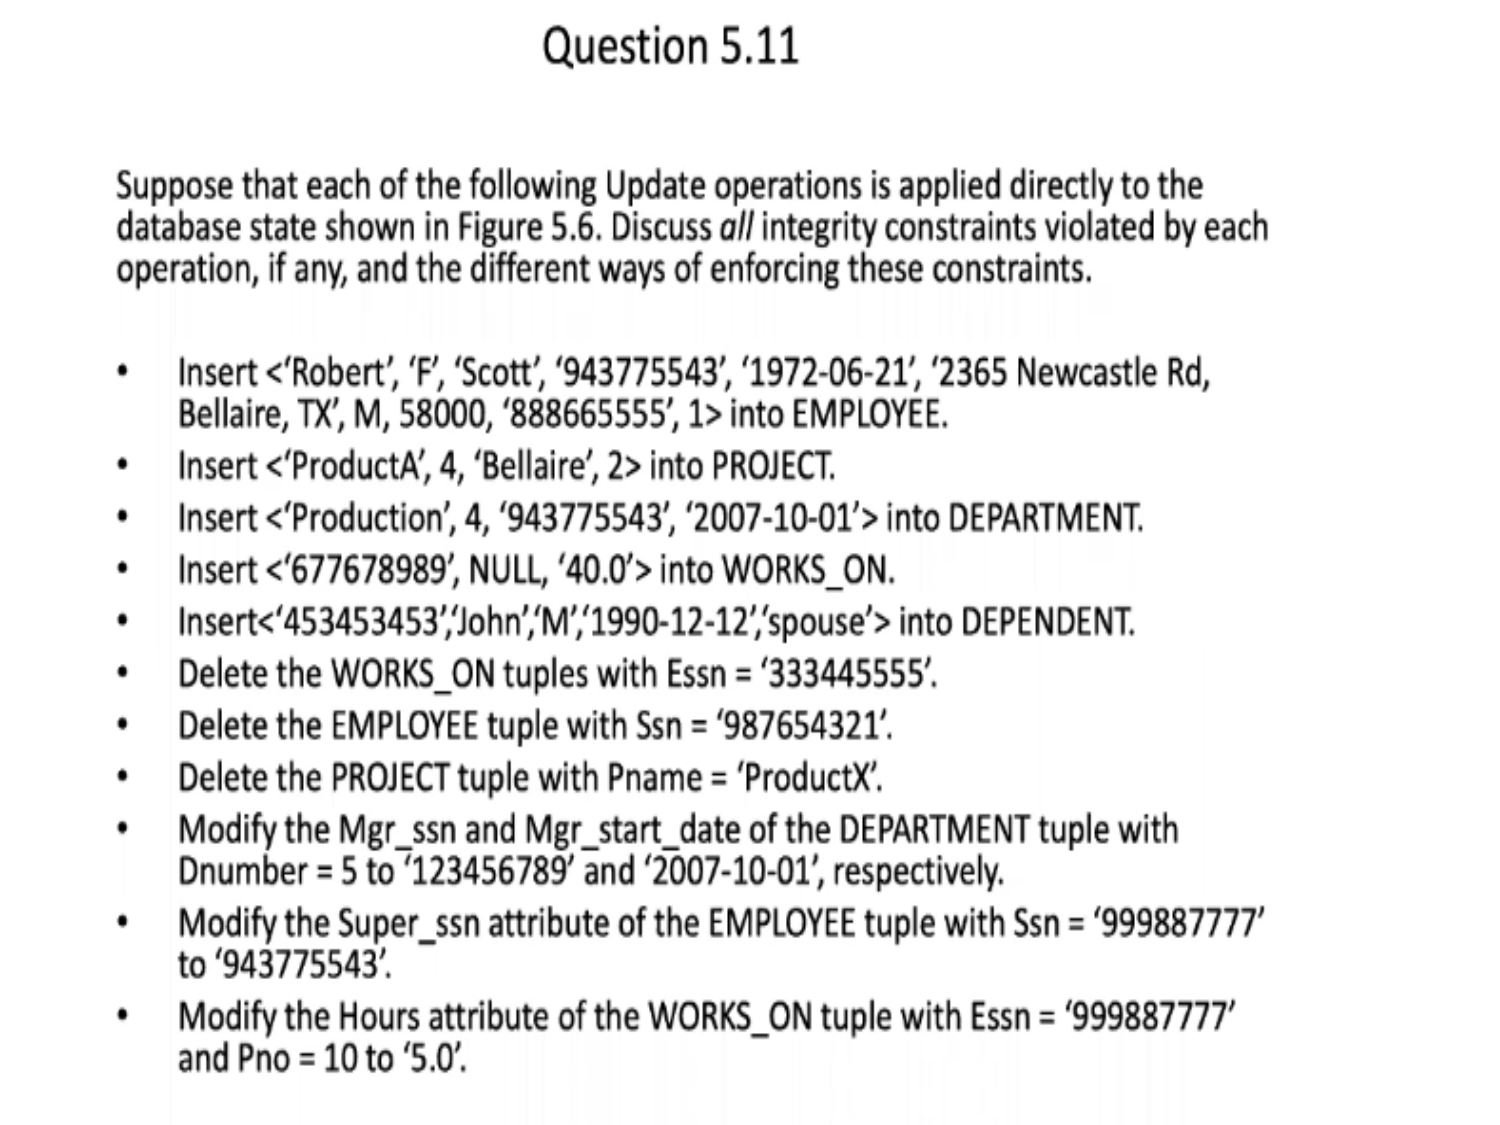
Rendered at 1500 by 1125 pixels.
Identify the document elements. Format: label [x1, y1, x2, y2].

list [29, 0, 1353, 1125]
